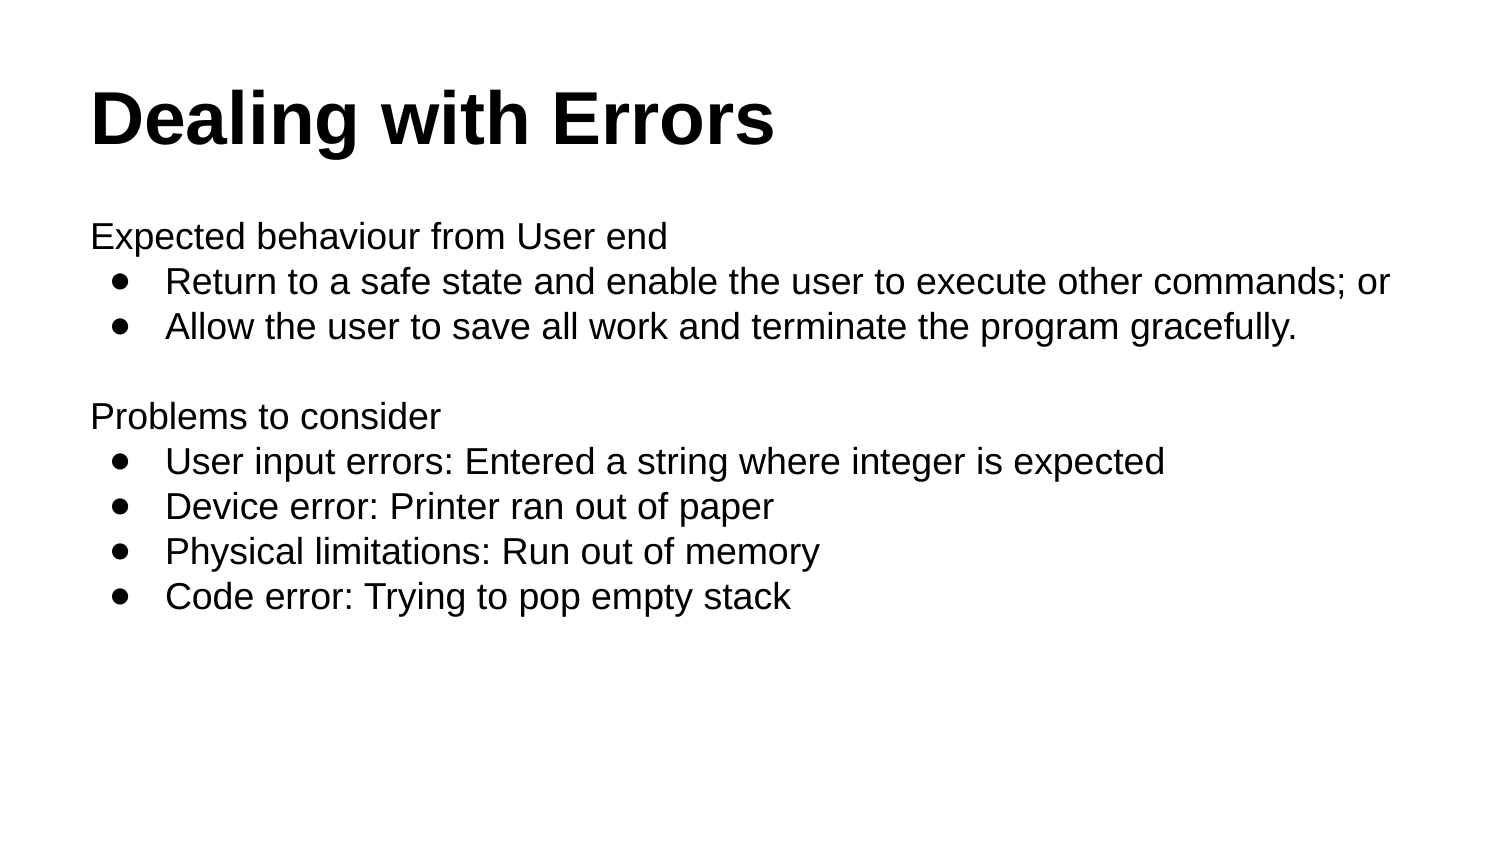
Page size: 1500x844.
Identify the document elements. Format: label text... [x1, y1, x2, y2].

title Dealing with Errors [75, 33, 1425, 175]
list Expected behaviour from User end Return to a safe state and enable the user to execute other commands; or Allow the user to save all work and terminate the program gracefully. Problems to consider User input errors: Entered a string where integer is expected Device error: Printer ran out of paper Physical limitations: Run out of memory Code error: Trying to pop empty stack [75, 196, 1425, 808]
